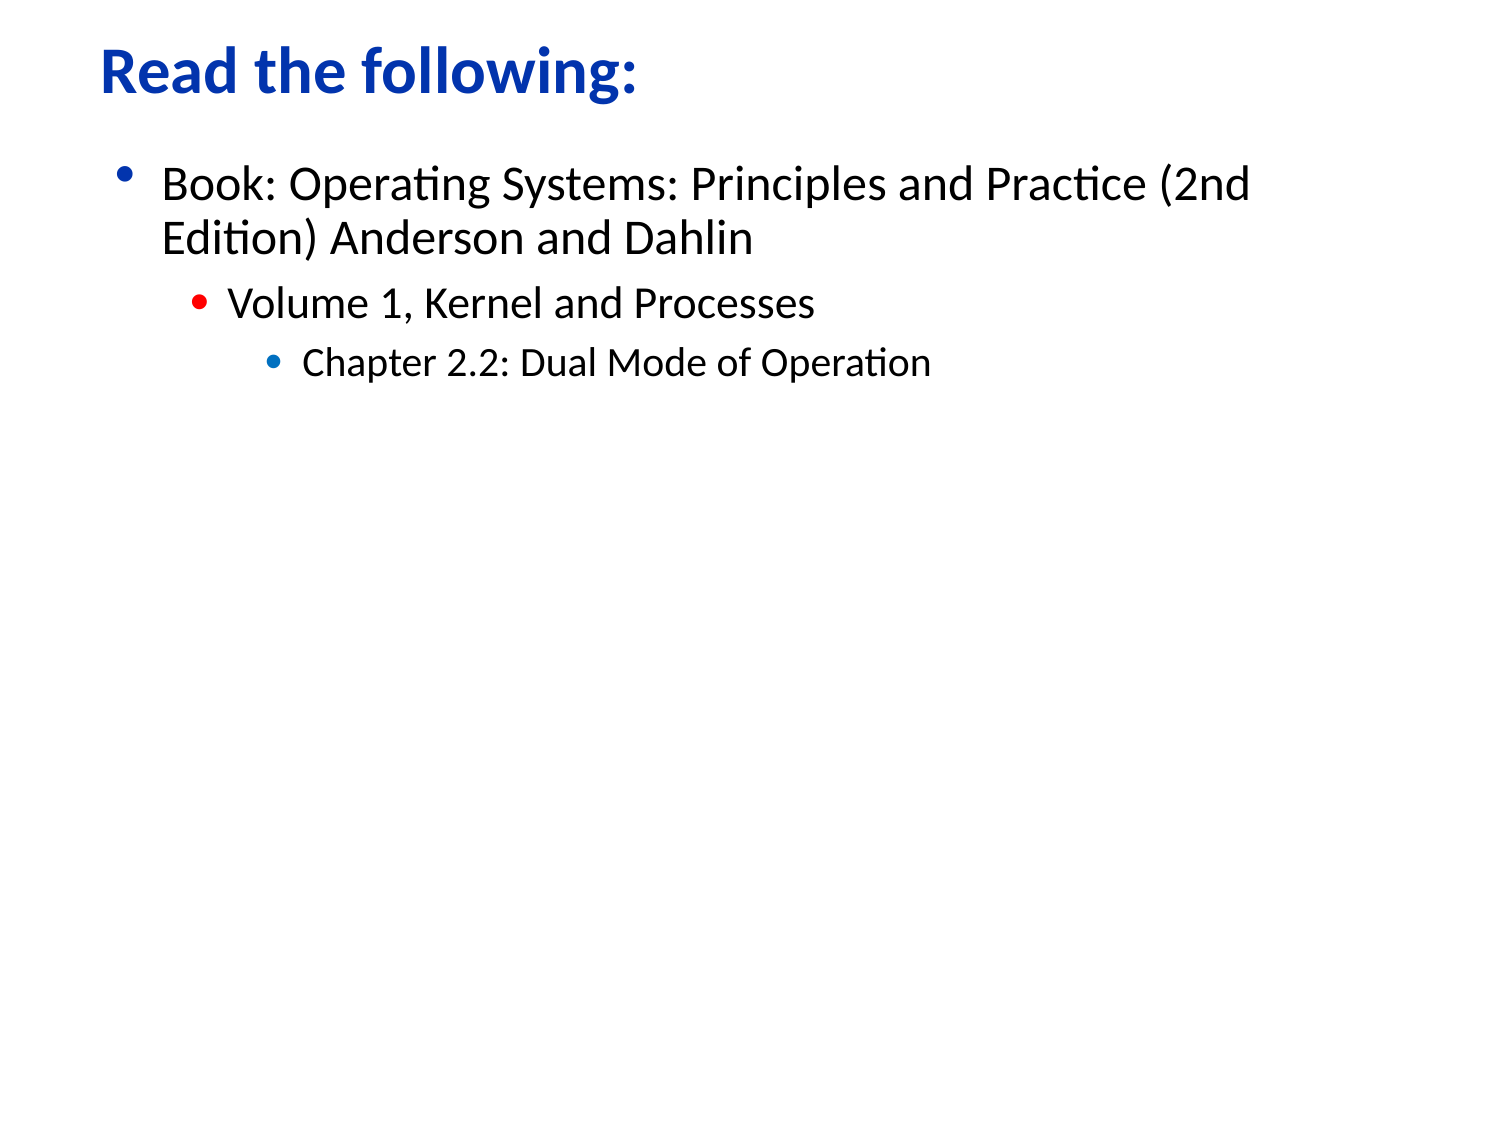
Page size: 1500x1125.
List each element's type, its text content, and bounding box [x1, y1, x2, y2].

title Read the following: [85, 28, 1261, 117]
list Book: Operating Systems: Principles and Practice (2nd Edition) Anderson and Dahlin Volume 1, Kernel and Processes Chapter 2.2: Dual Mode of Operation [99, 149, 1400, 988]
